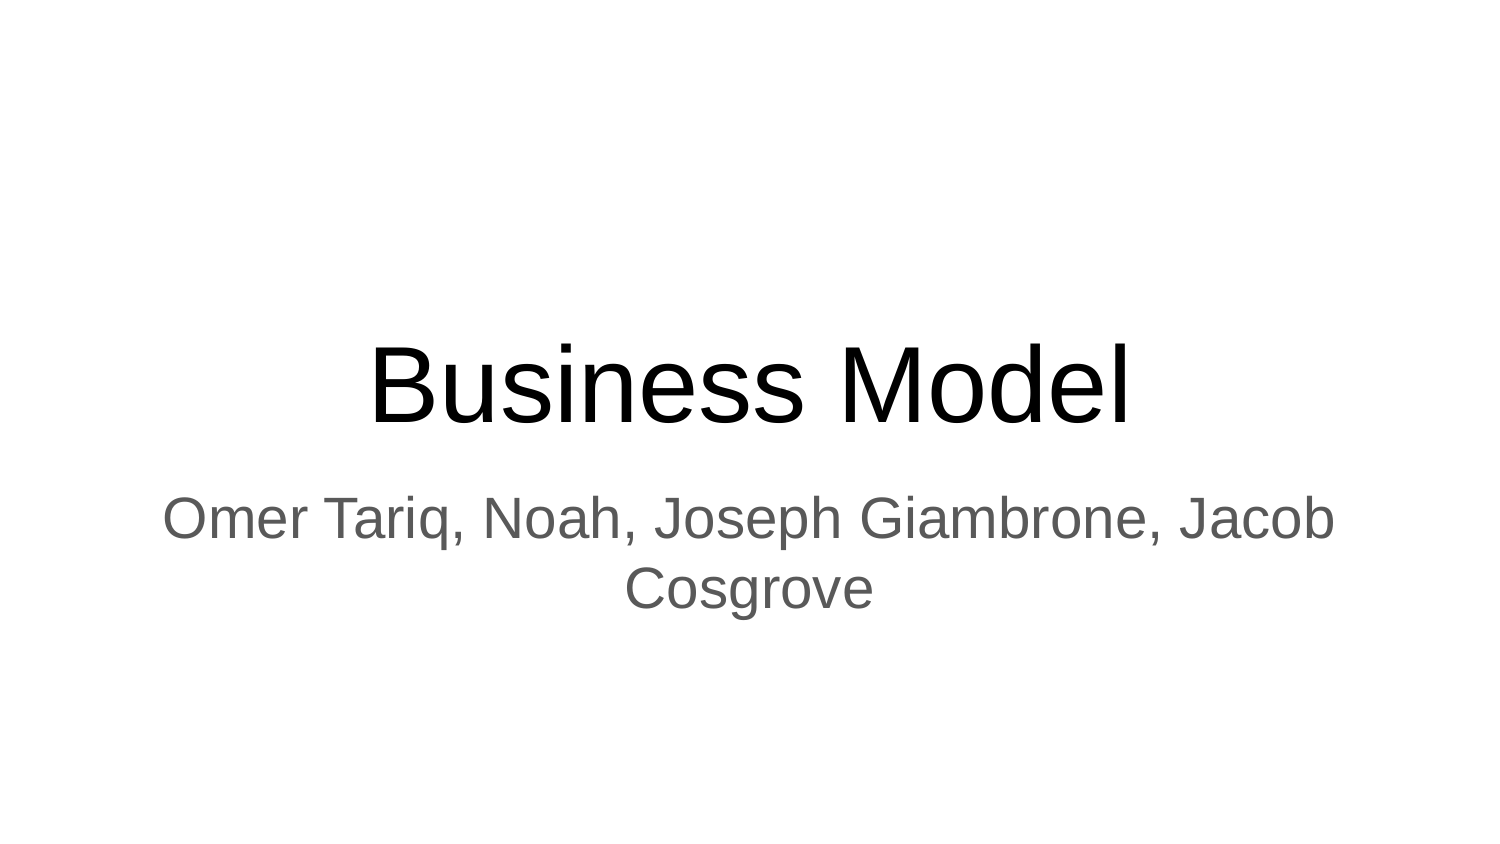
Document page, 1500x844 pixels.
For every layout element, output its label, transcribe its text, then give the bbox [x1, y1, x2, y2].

subtitle Omer Tariq, Noah, Joseph Giambrone, Jacob Cosgrove [51, 464, 1449, 595]
title Business Model [51, 122, 1449, 459]
